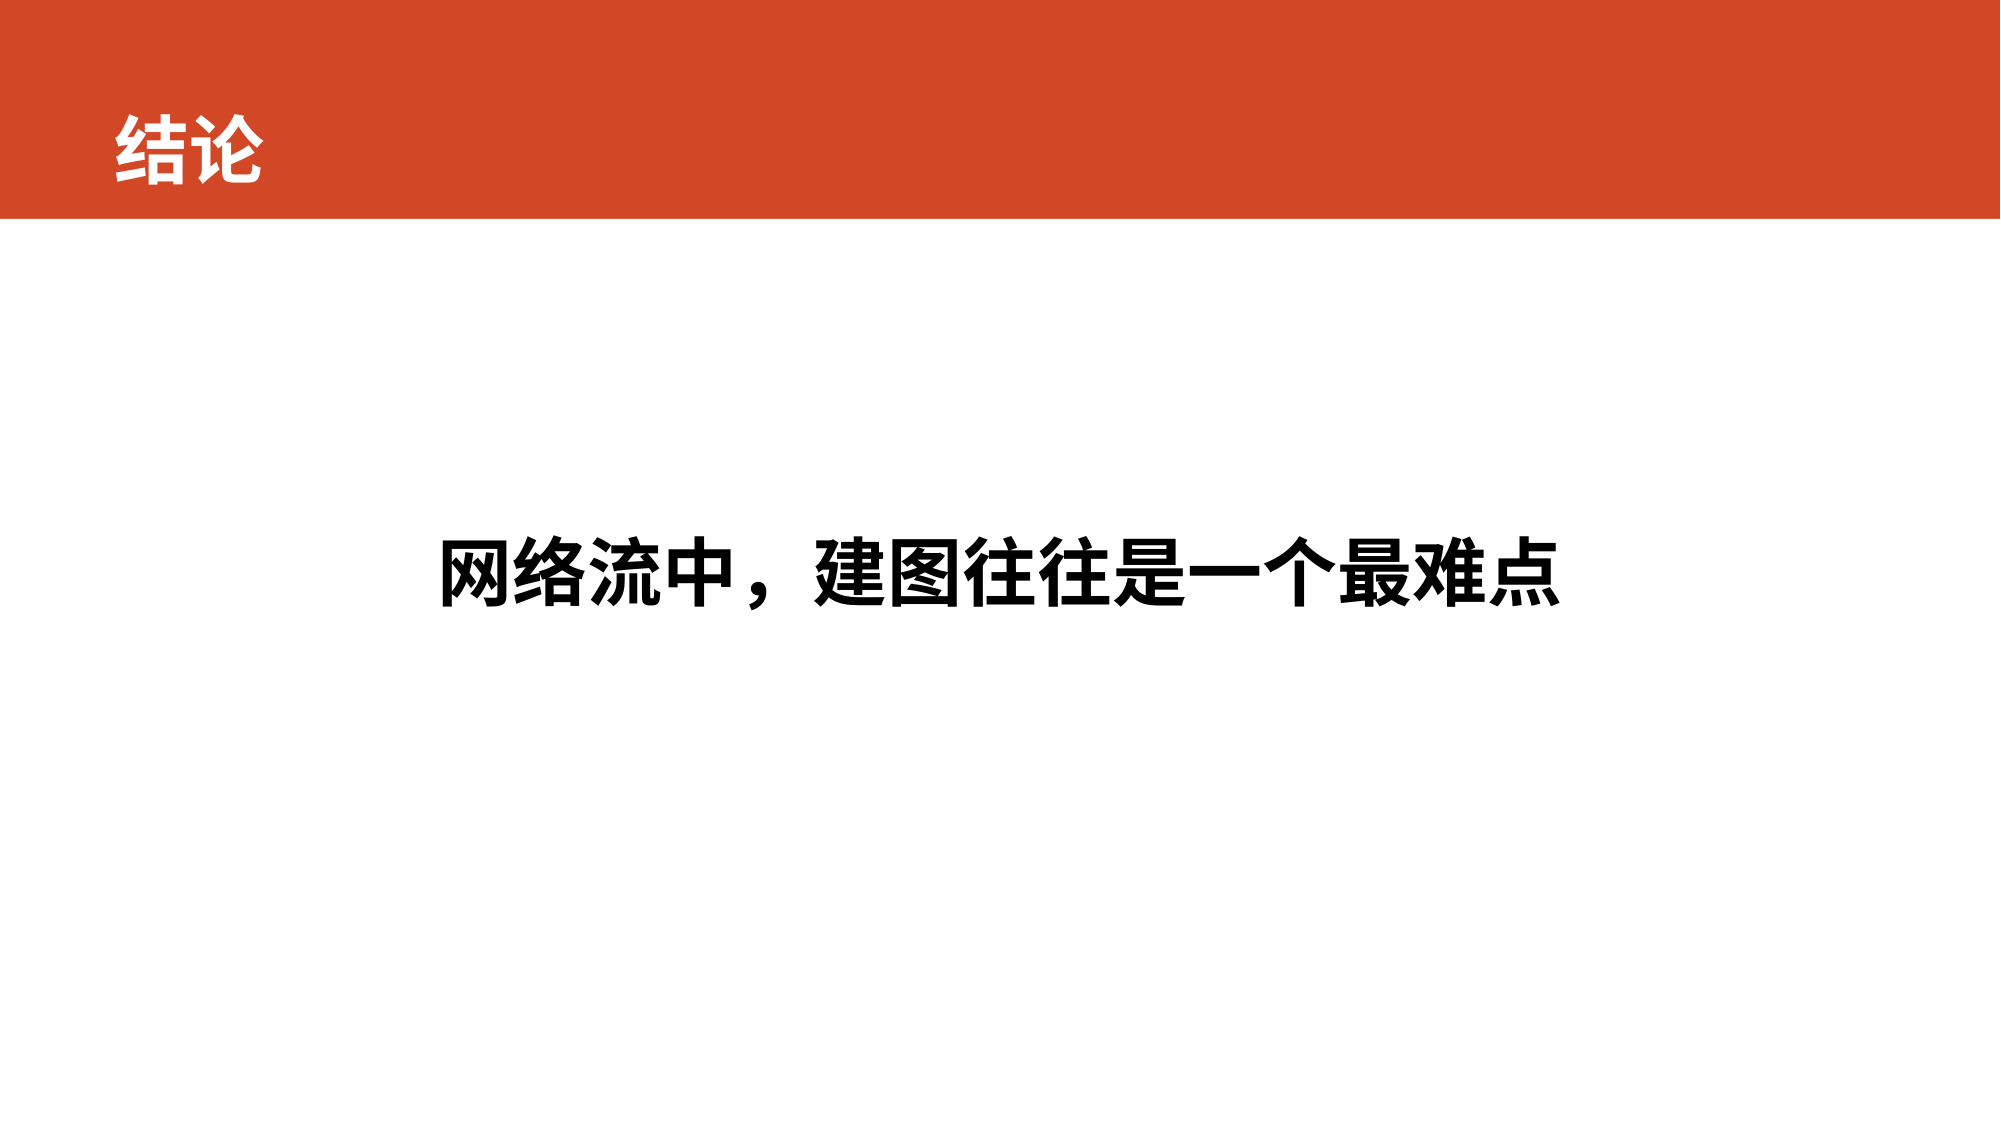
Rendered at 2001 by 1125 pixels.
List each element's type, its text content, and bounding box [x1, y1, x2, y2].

text_box 网络流中，建图往往是一个最难点 [380, 518, 1620, 623]
title 结论 [99, 0, 1863, 202]
